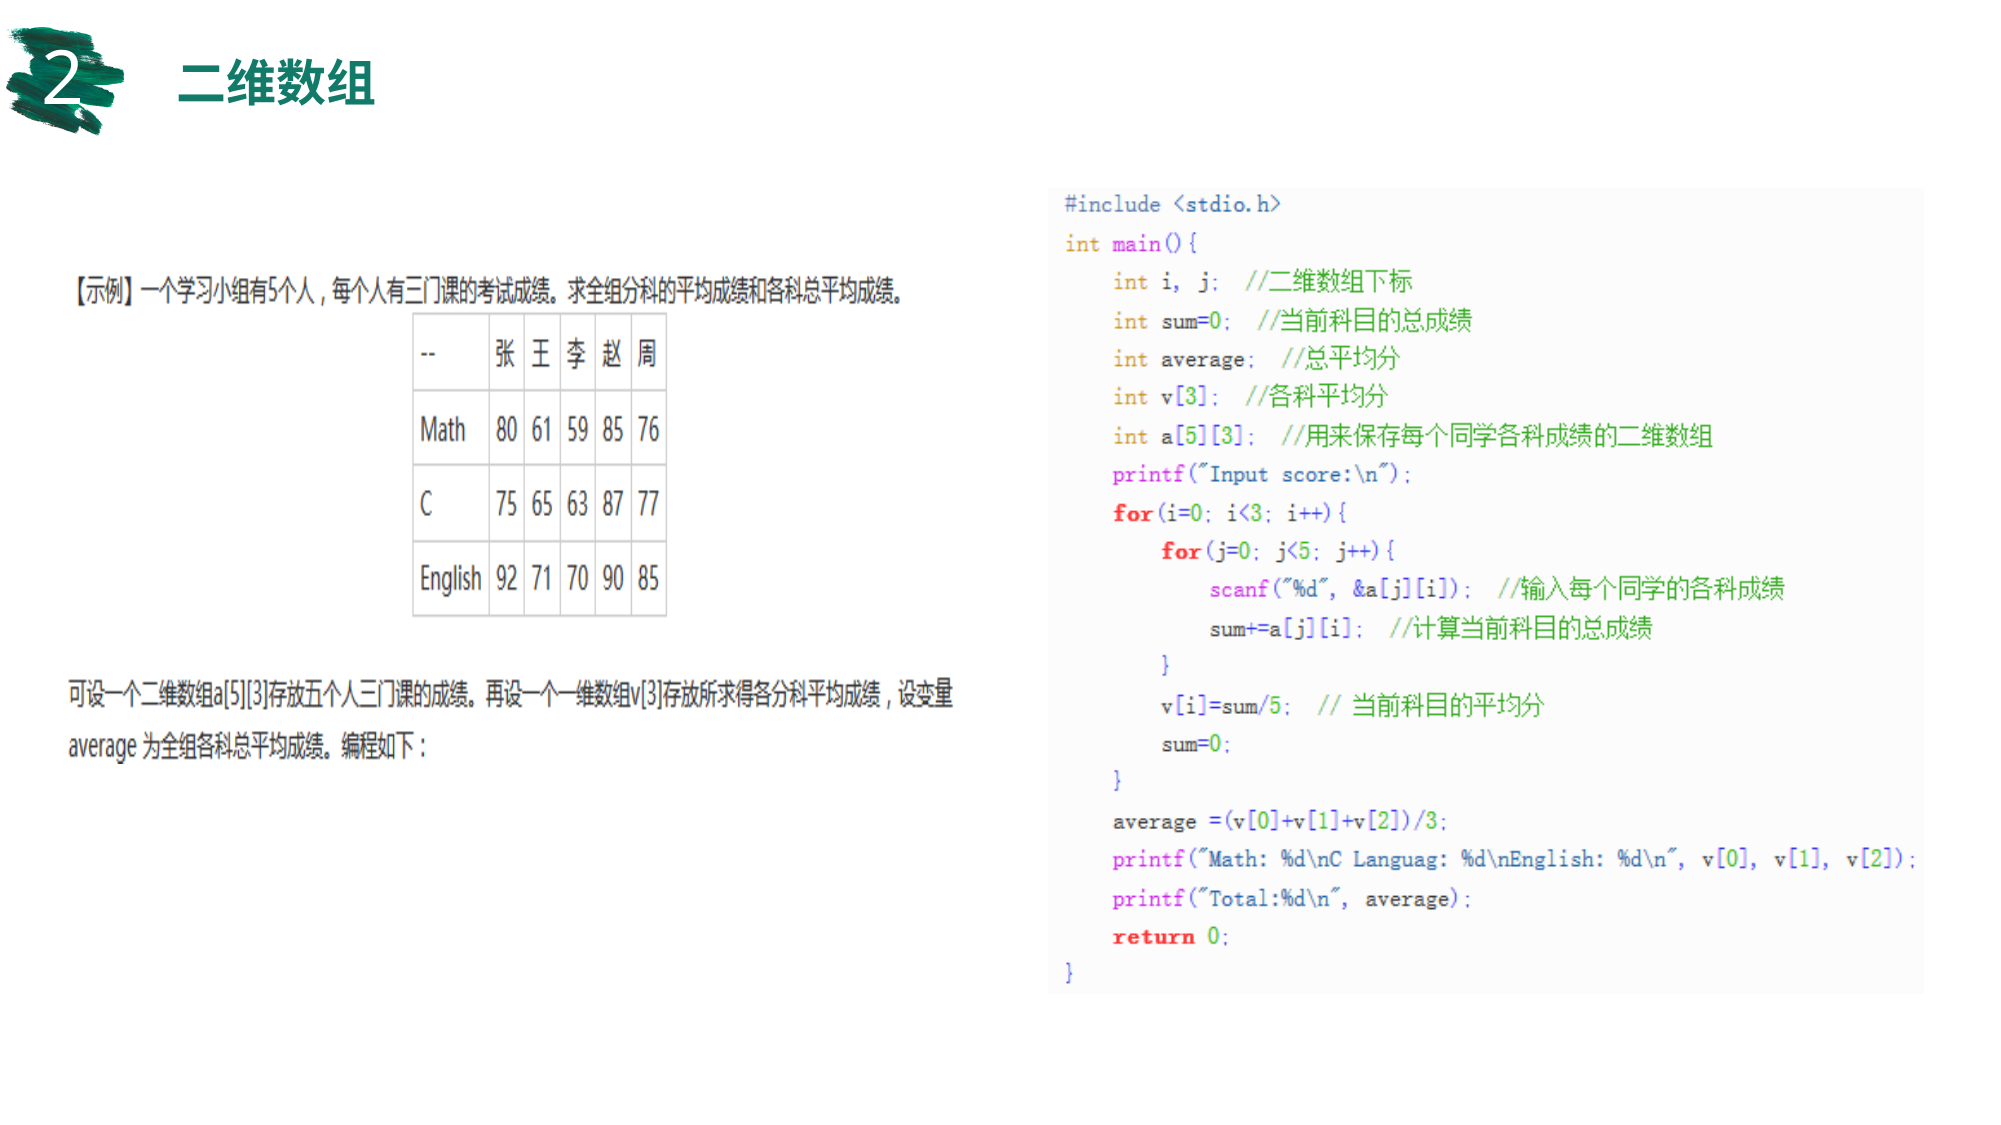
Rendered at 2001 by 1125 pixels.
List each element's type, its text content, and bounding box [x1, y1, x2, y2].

picture [57, 250, 989, 764]
text_box 二维数组 [161, 43, 533, 119]
picture [5, 26, 125, 136]
picture [1048, 188, 1924, 994]
